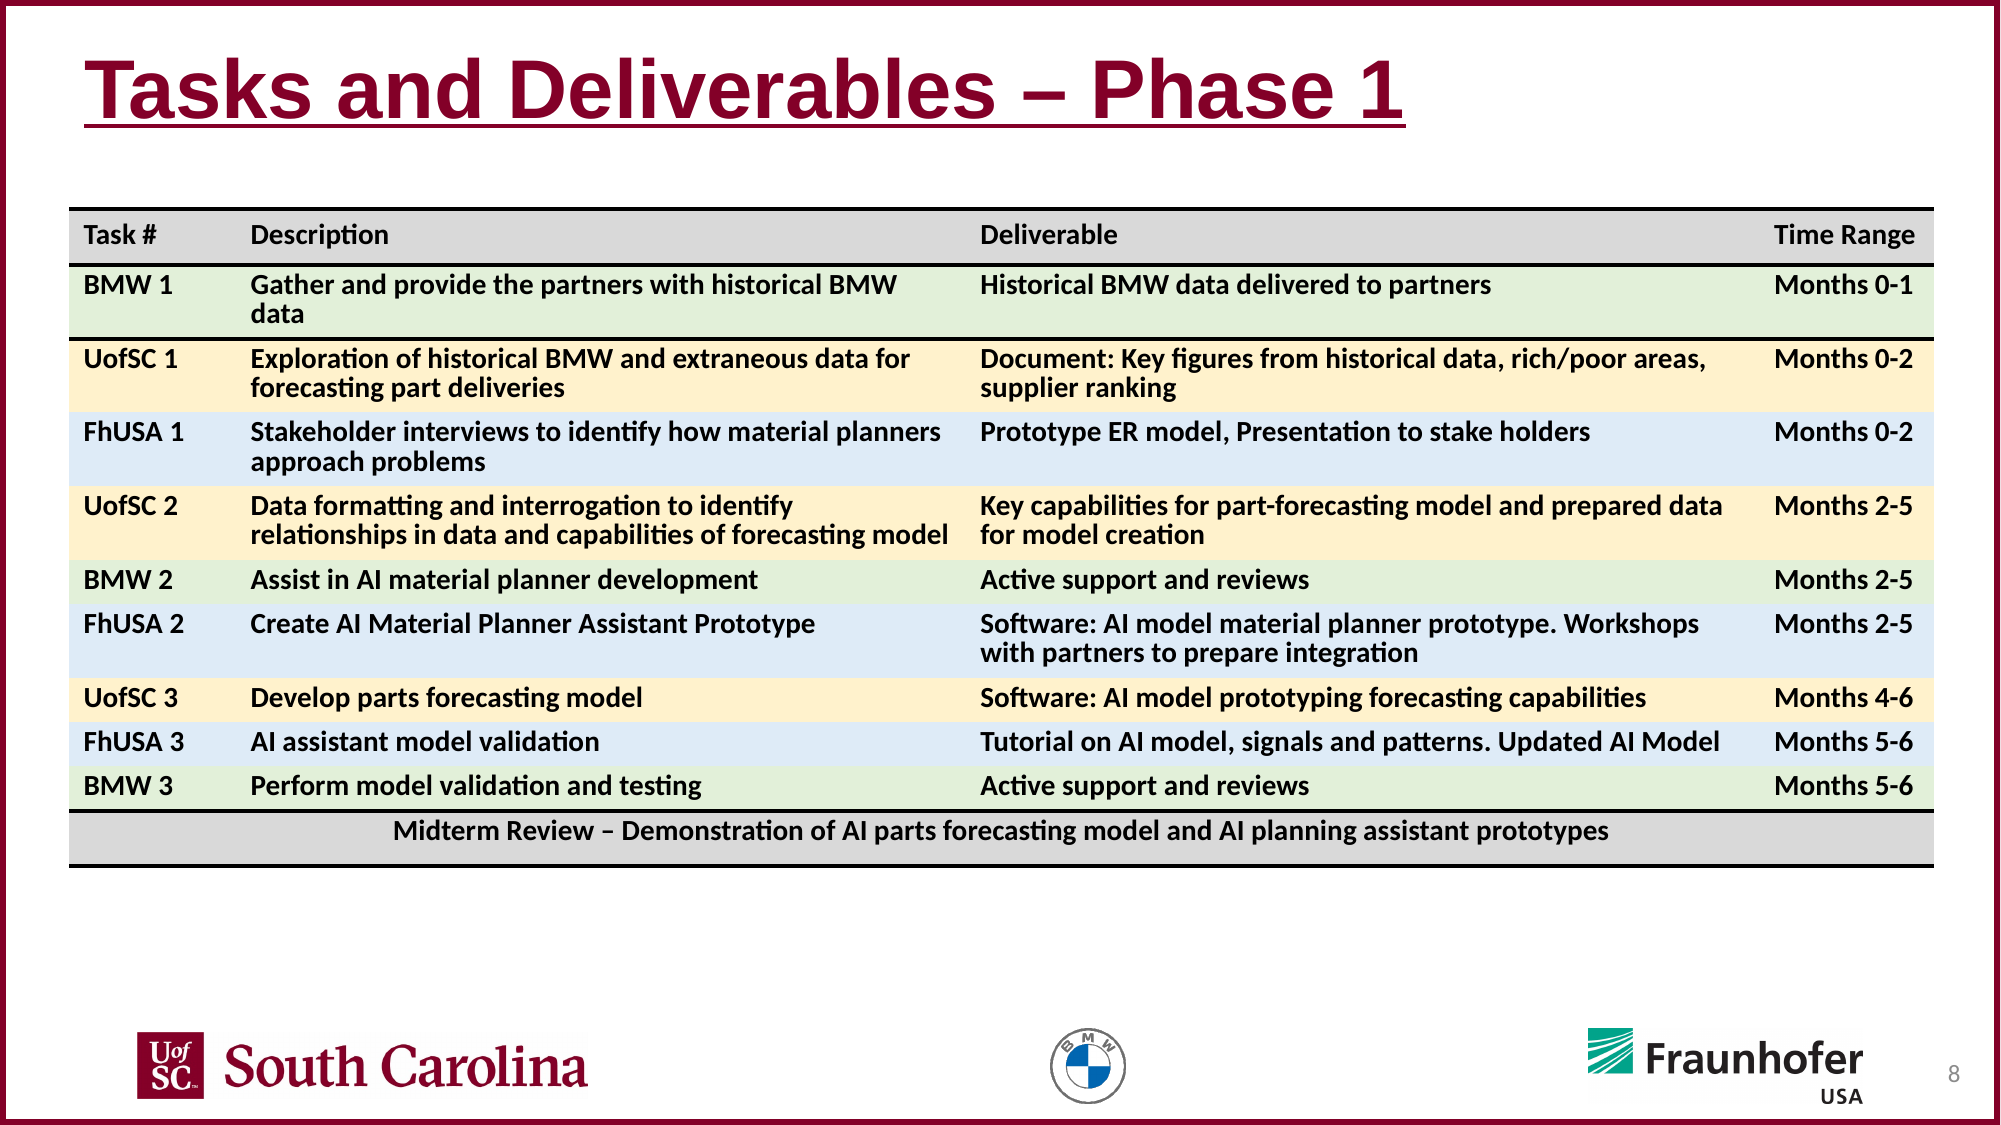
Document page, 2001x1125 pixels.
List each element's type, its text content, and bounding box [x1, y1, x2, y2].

table_cell Exploration of historical BMW and extraneous data for forecasting part deliveries [236, 341, 966, 412]
table_cell AI assistant model validation [236, 722, 966, 766]
table_cell Develop parts forecasting model [236, 678, 966, 722]
table_cell Months 2-5 [1760, 604, 1934, 678]
table_cell Gather and provide the partners with historical BMW data [236, 267, 966, 337]
table_cell Tutorial on AI model, signals and patterns. Updated AI Model [966, 722, 1760, 766]
table_header Task # [69, 211, 236, 263]
table_cell Create AI Material Planner Assistant Prototype [236, 604, 966, 678]
table_cell Months 2-5 [1760, 486, 1934, 560]
table_cell Midterm Review – Demonstration of AI parts forecasting model and AI planning assistant prototypes [69, 813, 1934, 864]
table_cell Months 5-6 [1760, 722, 1934, 766]
table_cell FhUSA 1 [69, 412, 236, 486]
table_cell FhUSA 3 [69, 722, 236, 766]
table_cell Active support and reviews [966, 560, 1760, 604]
table_cell Months 5-6 [1760, 766, 1934, 809]
picture [1050, 1028, 1126, 1104]
table_cell Assist in AI material planner development [236, 560, 966, 604]
table_cell Months 2-5 [1760, 560, 1934, 604]
picture [1588, 1028, 1863, 1042]
slide_number 8 [1365, 1042, 1976, 1103]
table_header Time Range [1760, 211, 1934, 263]
table_cell BMW 2 [69, 560, 236, 604]
table_cell Software: AI model prototyping forecasting capabilities [966, 678, 1760, 722]
title Tasks and Deliverables – Phase 1 [69, 22, 1935, 162]
table_cell Months 4-6 [1760, 678, 1934, 722]
table_cell Software: AI model material planner prototype. Workshops with partners to prepare integration [966, 604, 1760, 678]
table_cell Prototype ER model, Presentation to stake holders [966, 412, 1760, 486]
table_cell Key capabilities for part-forecasting model and prepared data for model creation [966, 486, 1760, 560]
table_header Description [236, 211, 966, 263]
table_cell BMW 1 [69, 267, 236, 337]
table_cell Historical BMW data delivered to partners [966, 267, 1760, 337]
table_cell Active support and reviews [966, 766, 1760, 809]
table_cell Months 0-2 [1760, 341, 1934, 412]
table_cell BMW 3 [69, 766, 236, 809]
table_header Deliverable [966, 211, 1760, 263]
table_cell Document: Key figures from historical data, rich/poor areas, supplier ranking [966, 341, 1760, 412]
picture [137, 1032, 588, 1099]
table_cell Stakeholder interviews to identify how material planners approach problems [236, 412, 966, 486]
table_cell Data formatting and interrogation to identify relationships in data and capabilities of forecasting model [236, 486, 966, 560]
table_cell UofSC 2 [69, 486, 236, 560]
table_cell Months 0-2 [1760, 412, 1934, 486]
table_cell UofSC 3 [69, 678, 236, 722]
table_cell Perform model validation and testing [236, 766, 966, 809]
table_cell Months 0-1 [1760, 267, 1934, 337]
table_cell UofSC 1 [69, 341, 236, 412]
table_cell FhUSA 2 [69, 604, 236, 678]
